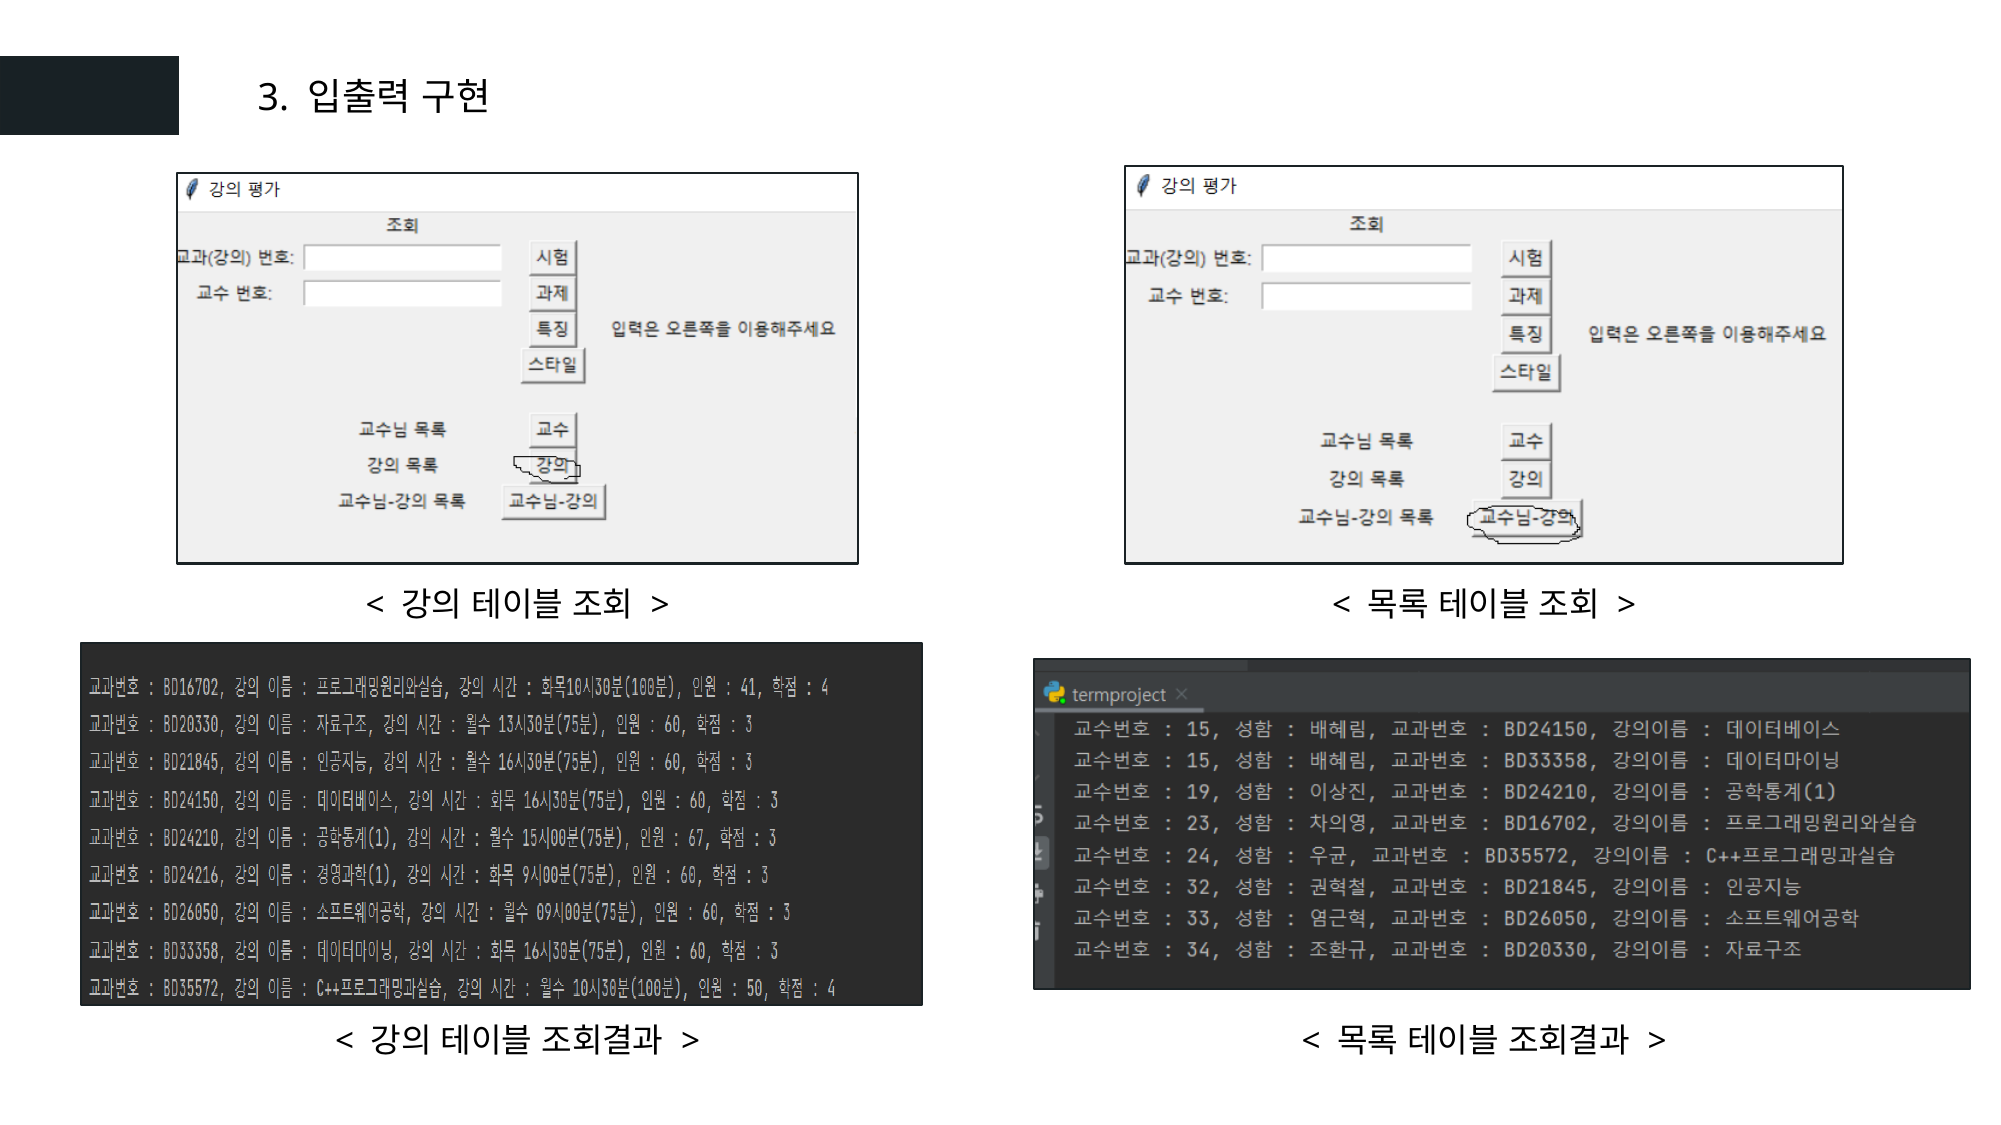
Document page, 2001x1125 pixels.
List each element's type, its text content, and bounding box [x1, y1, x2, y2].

picture [1035, 659, 1969, 989]
picture [177, 174, 858, 563]
text_box < 목록 테이블 조회 > [1126, 575, 1842, 630]
text_box 3. 입출력 구현 [177, 65, 571, 125]
picture [1126, 166, 1842, 563]
text_box [0, 56, 179, 135]
text_box < 강의 테이블 조회 > [177, 575, 858, 630]
text_box < 강의 테이블 조회결과 > [177, 1012, 858, 1067]
text_box < 목록 테이블 조회결과 > [1126, 1012, 1842, 1067]
picture [82, 644, 921, 1004]
